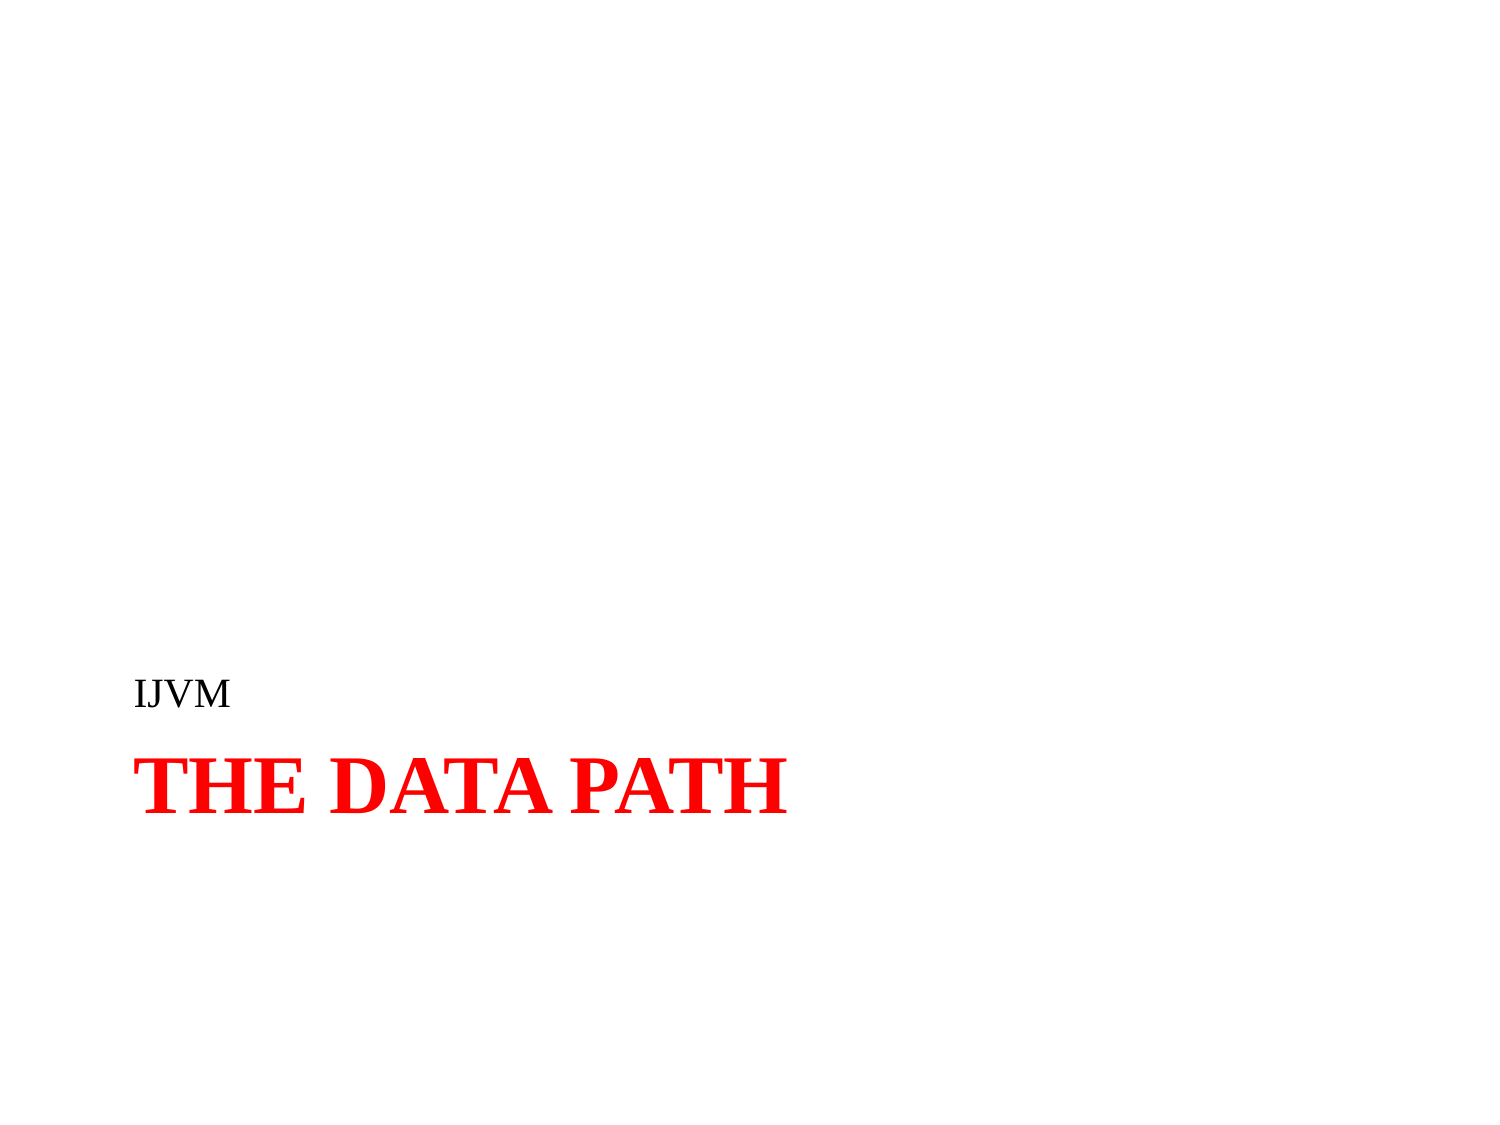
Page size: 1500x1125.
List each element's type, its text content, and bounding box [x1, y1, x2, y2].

title The Data path [118, 724, 1394, 947]
list IJVM [118, 476, 1394, 724]
